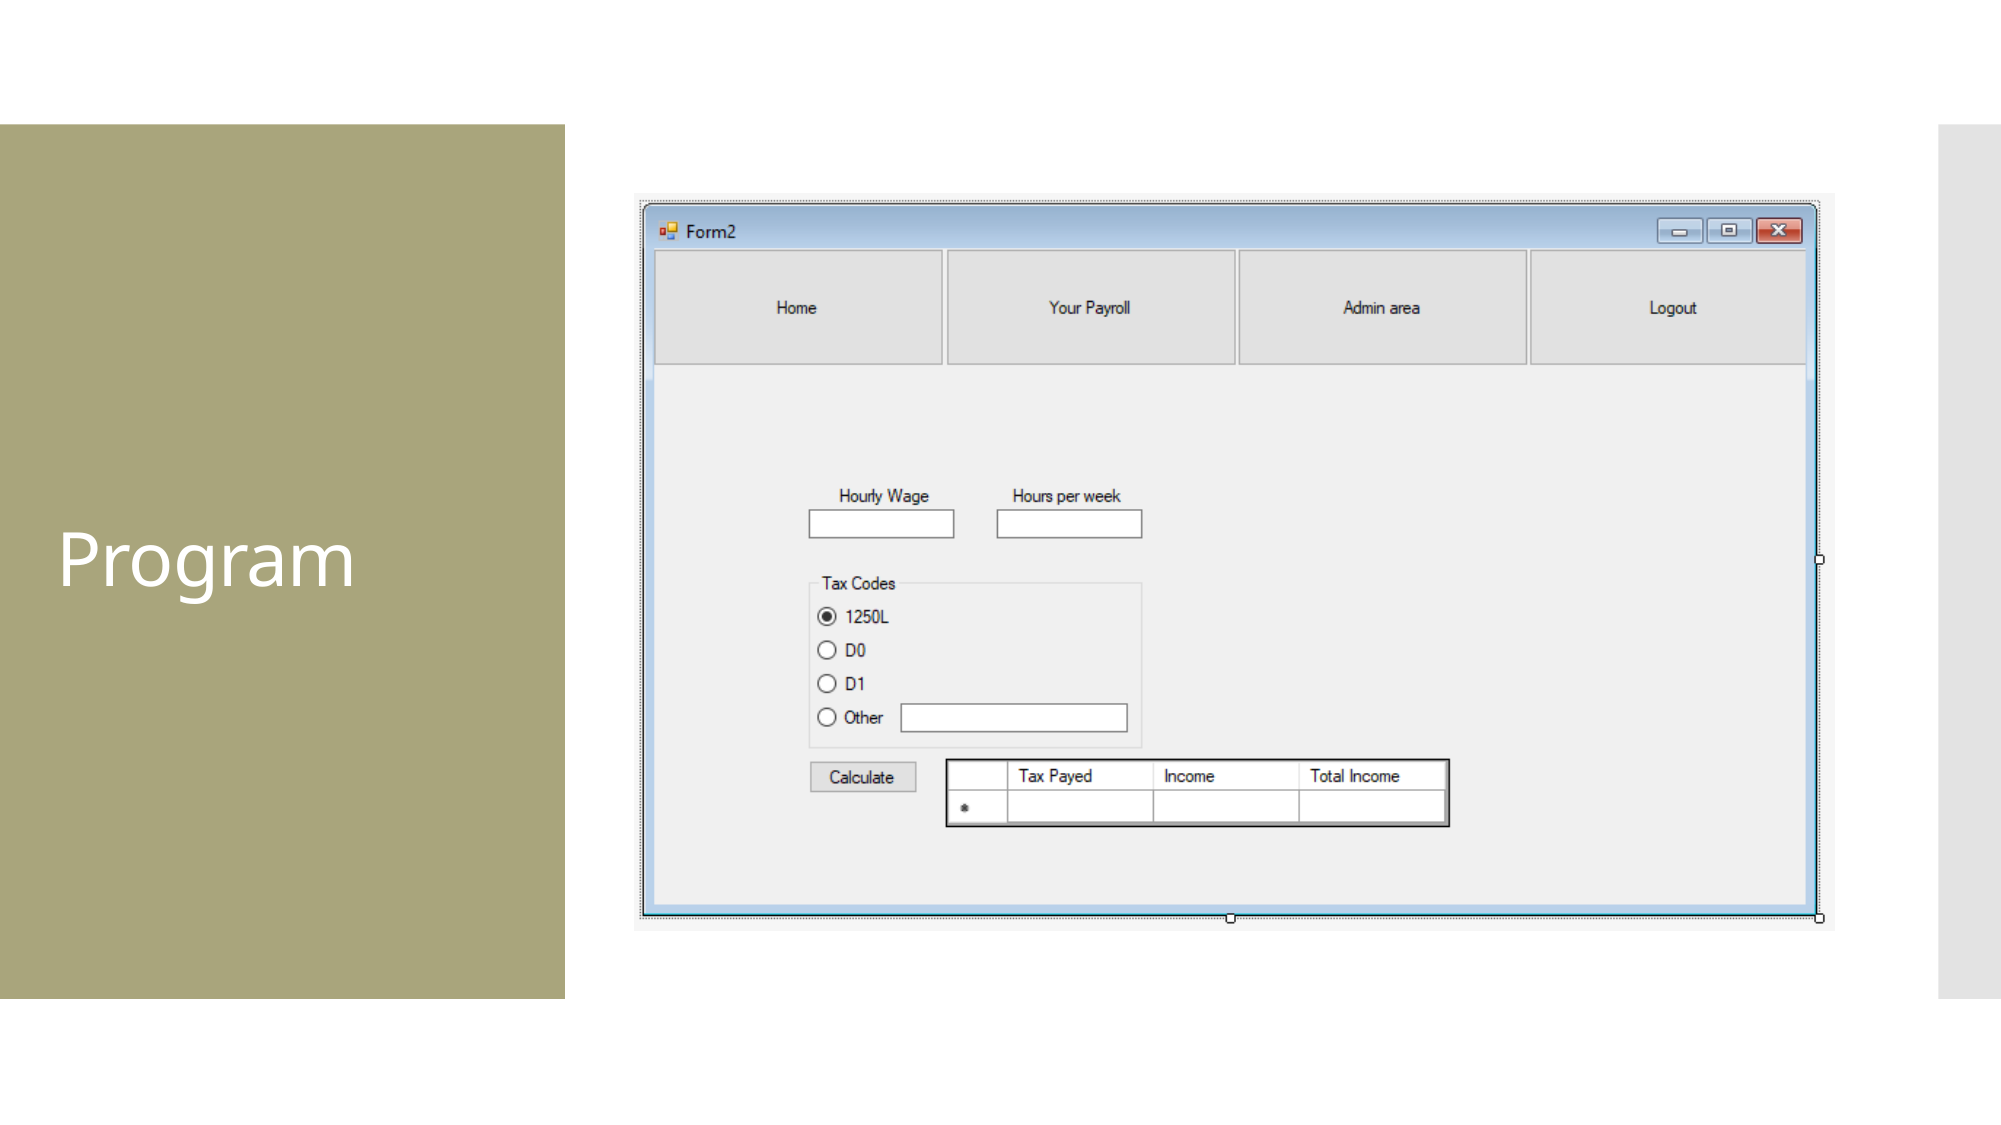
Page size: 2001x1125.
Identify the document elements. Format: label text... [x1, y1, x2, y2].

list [634, 192, 1835, 931]
title Program [41, 184, 525, 940]
